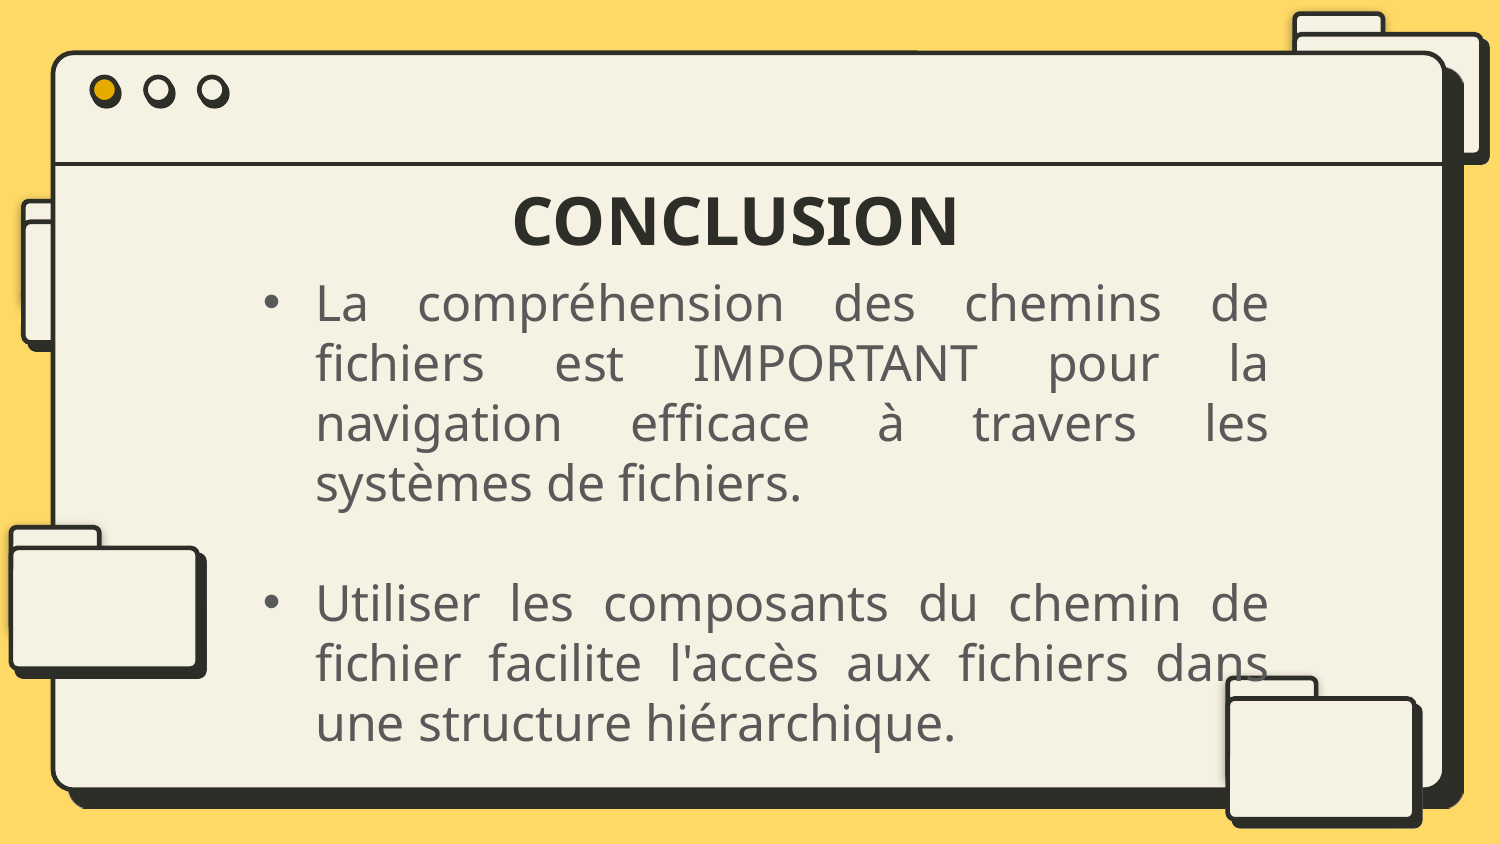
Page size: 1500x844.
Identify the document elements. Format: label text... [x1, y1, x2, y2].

subtitle La compréhension des chemins de fichiers est IMPORTANT pour la navigation efficace à travers les systèmes de fichiers. Utiliser les composants du chemin de fichier facilite l'accès aux fichiers dans une structure hiérarchique. [225, 278, 1285, 744]
title CONCLUSION [467, 184, 1005, 269]
